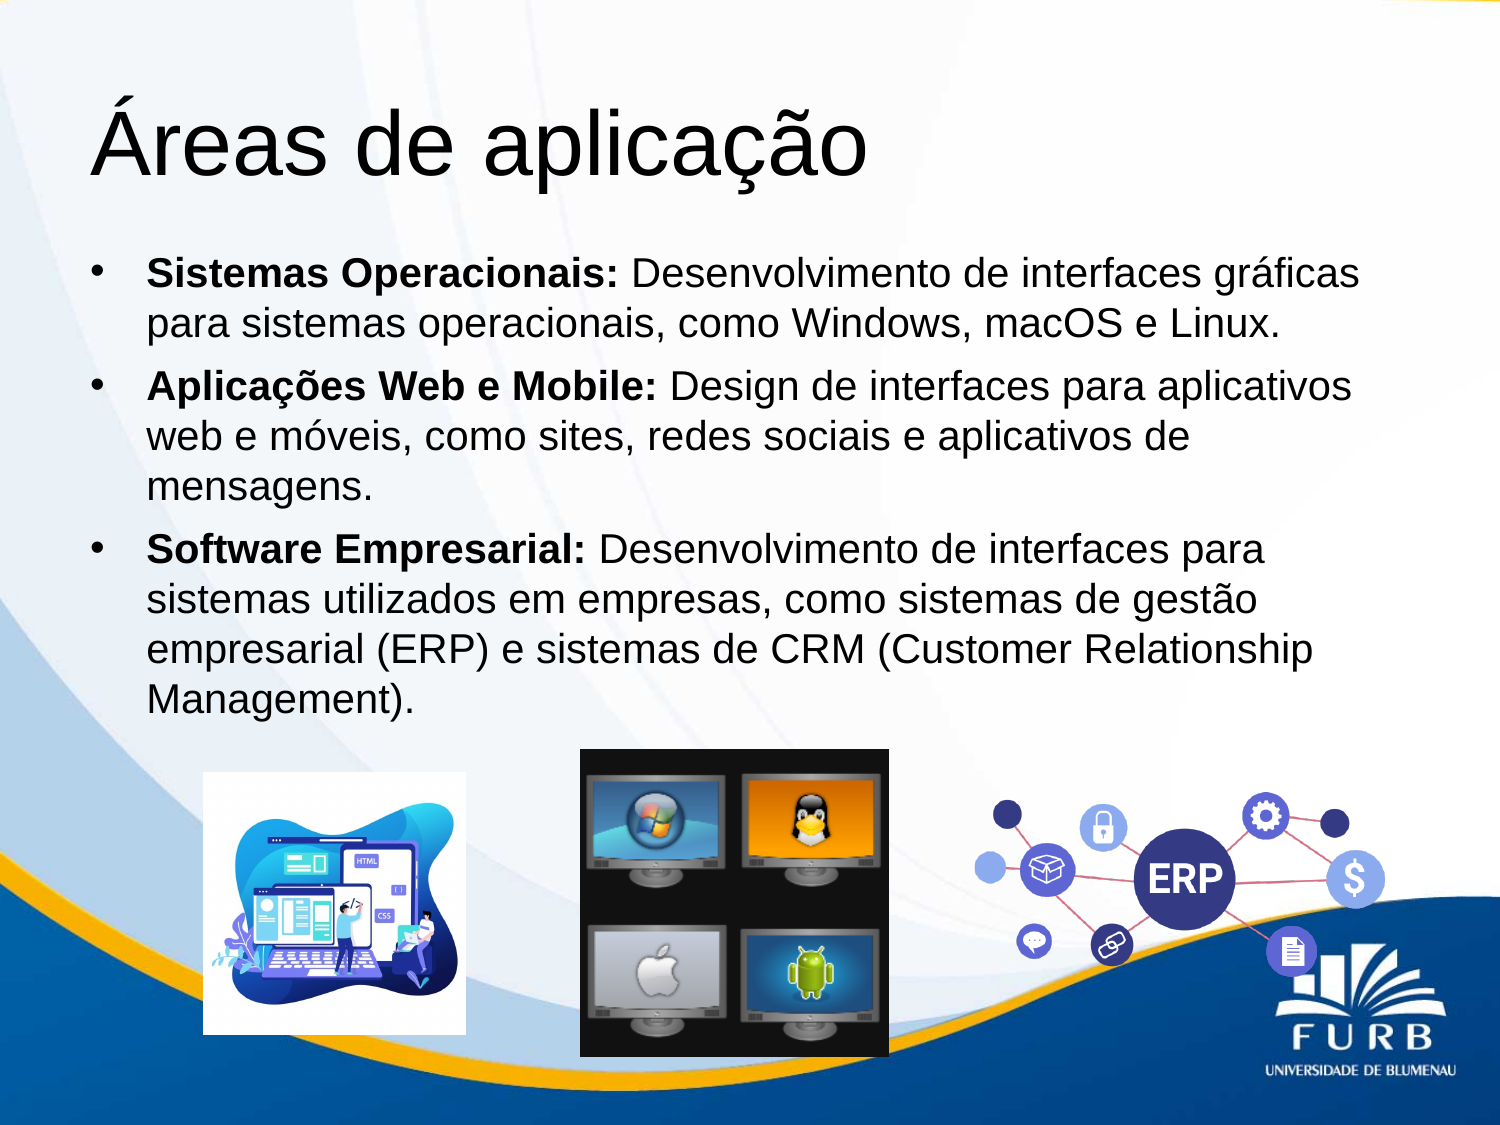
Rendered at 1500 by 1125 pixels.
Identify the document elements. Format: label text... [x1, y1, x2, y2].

list Sistemas Operacionais: Desenvolvimento de interfaces gráficas para sistemas operacionais, como Windows, macOS e Linux. Aplicações Web e Mobile: Design de interfaces para aplicativos web e móveis, como sites, redes sociais e aplicativos de mensagens. Software Empresarial: Desenvolvimento de interfaces para sistemas utilizados em empresas, como sistemas de gestão empresarial (ERP) e sistemas de CRM (Customer Relationship Management). [75, 237, 1425, 1036]
picture [0, 0, 1500, 1125]
title Áreas de aplicação [75, 45, 1425, 233]
